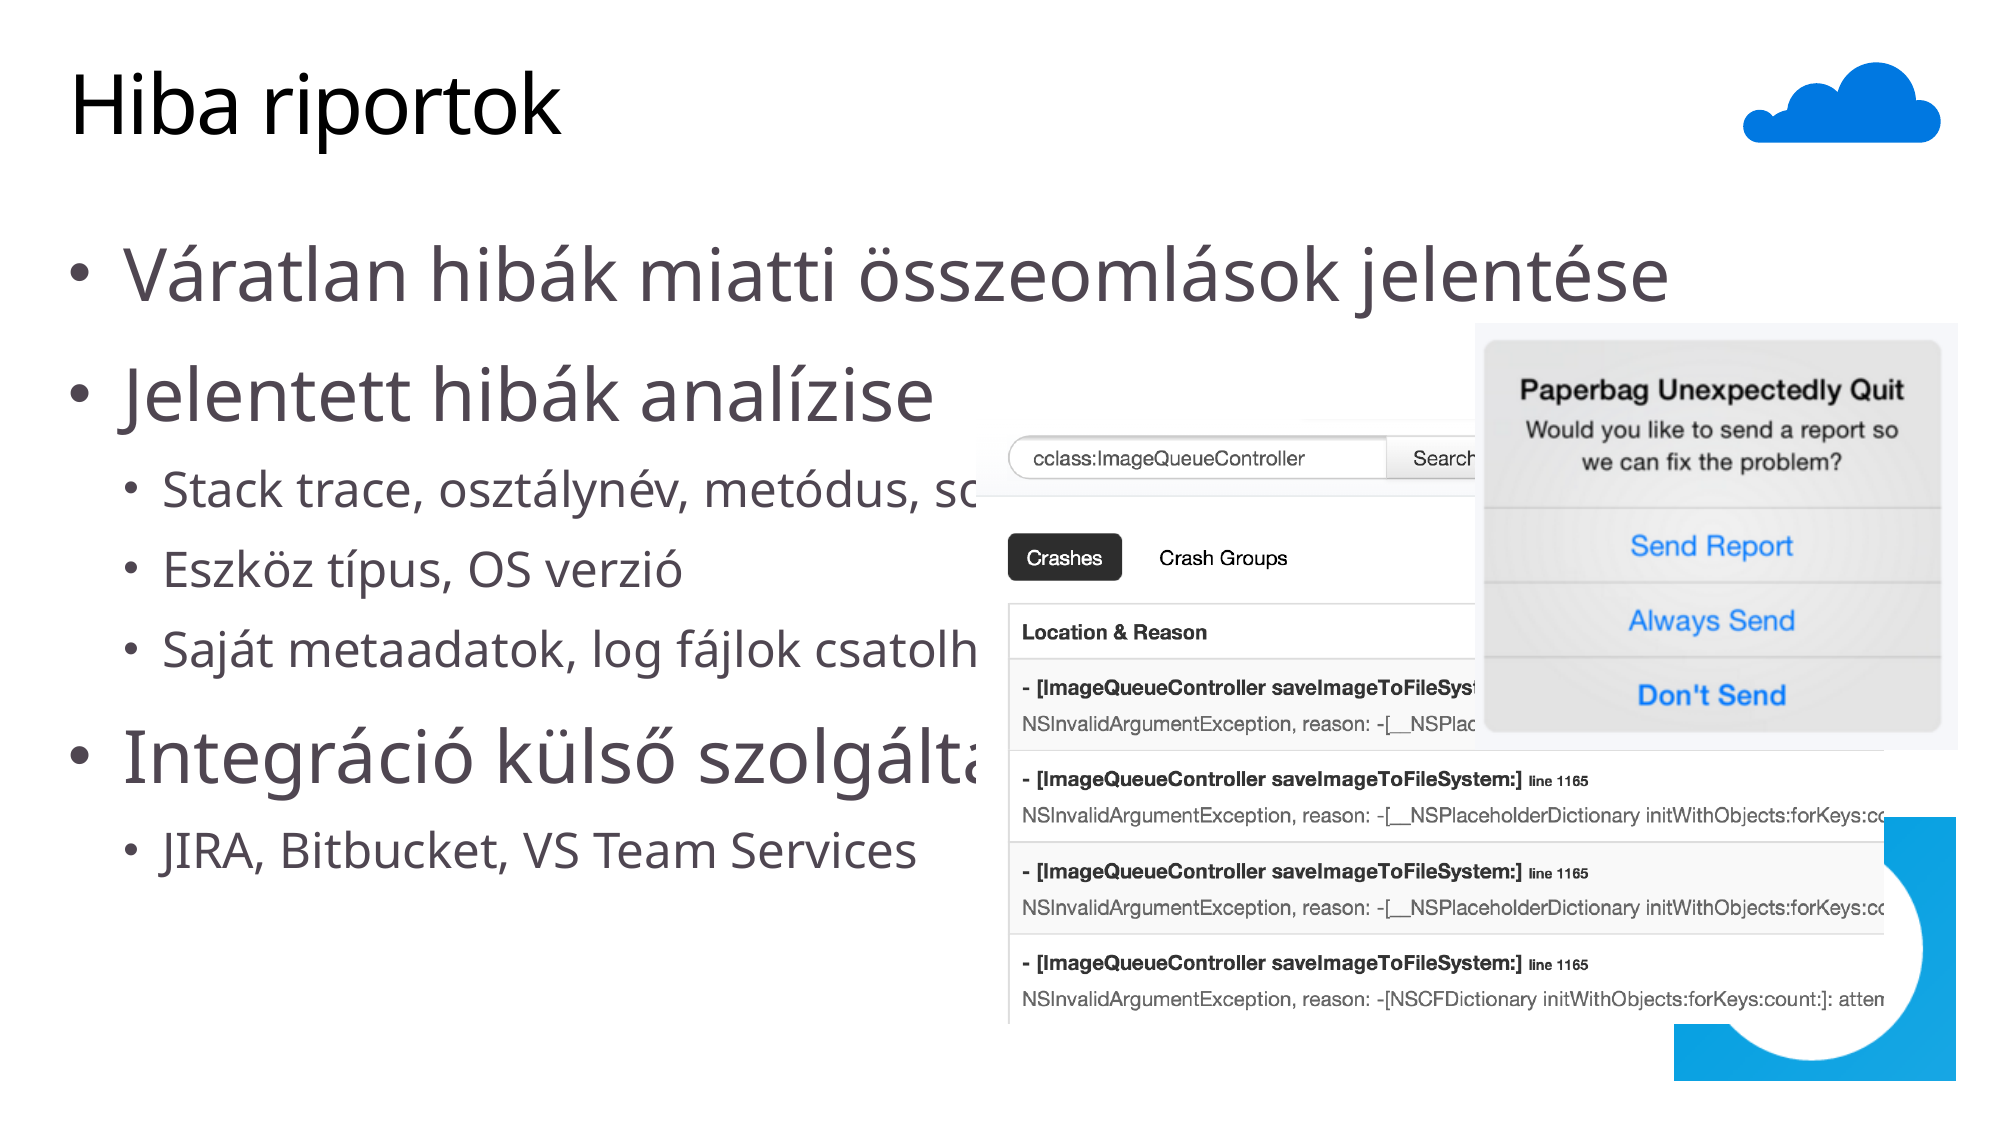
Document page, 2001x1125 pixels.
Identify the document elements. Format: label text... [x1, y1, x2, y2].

title Hiba riportok [44, 47, 1957, 196]
picture [975, 323, 1959, 1060]
list Váratlan hibák miatti összeomlások jelentése Jelentett hibák analízise Stack trace, osztálynév, metódus, sor Eszköz típus, OS verzió Saját metaadatok, log fájlok csatolhatóak Integráció külső szolgáltatásokkal JIRA, Bitbucket, VS Team Services [44, 196, 1956, 1013]
picture [1853, 977, 1956, 1081]
